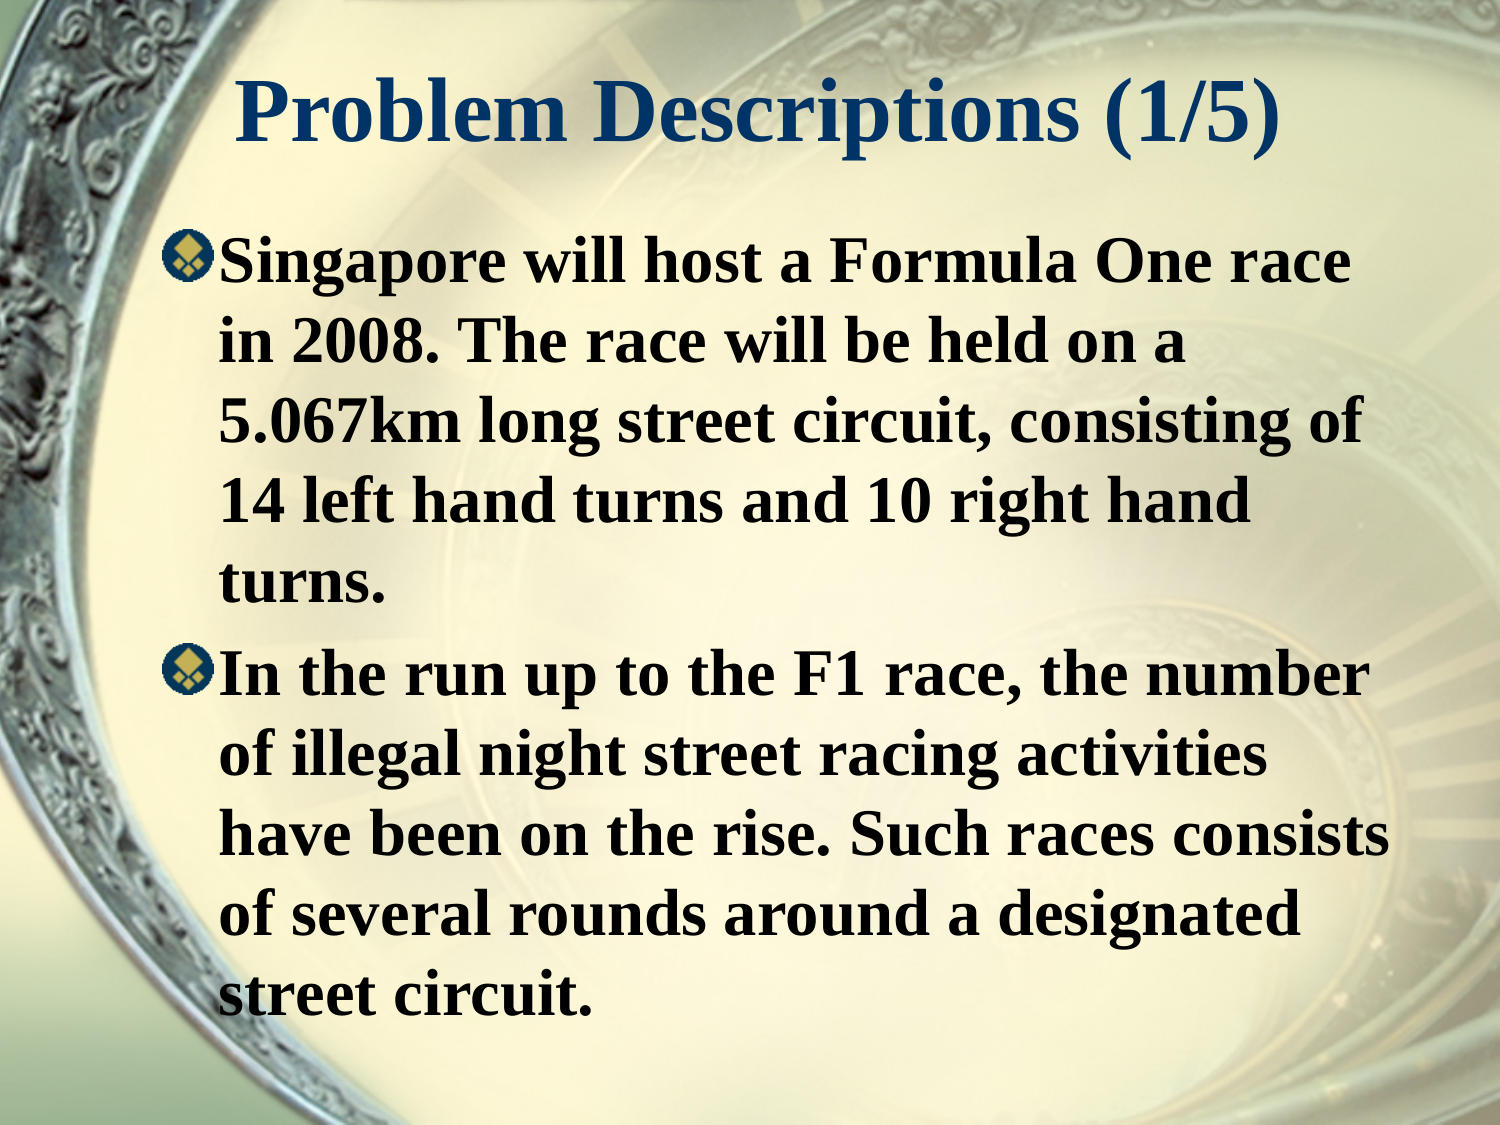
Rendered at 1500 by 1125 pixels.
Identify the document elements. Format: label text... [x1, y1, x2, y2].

title Problem Descriptions (1/5) [159, 54, 1360, 192]
list Singapore will host a Formula One race in 2008. The race will be held on a 5.067km long street circuit, consisting of 14 left hand turns and 10 right hand turns. In the run up to the F1 race, the number of illegal night street racing activities have been on the rise. Such races consists of several rounds around a designated street circuit. [147, 208, 1424, 1083]
picture [0, 0, 1500, 1125]
